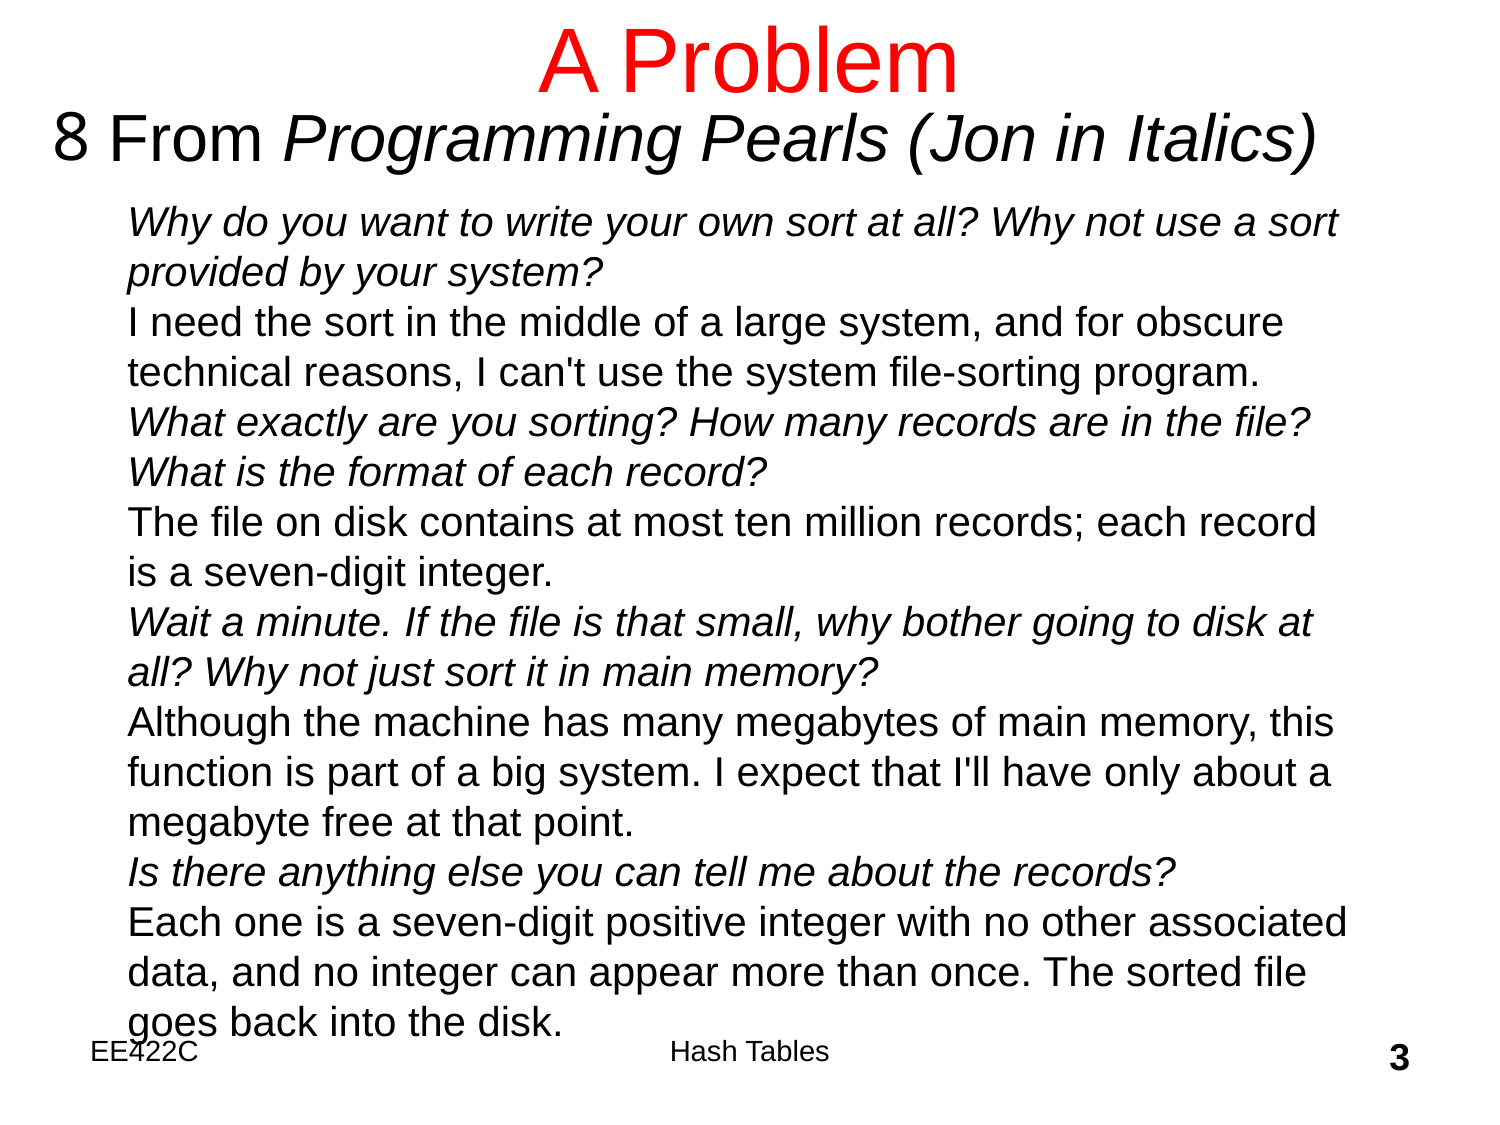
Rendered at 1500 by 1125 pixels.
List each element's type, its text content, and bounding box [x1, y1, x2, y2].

slide_number 3 [1370, 1024, 1426, 1101]
title A Problem [112, 0, 1388, 87]
text_box Why do you want to write your own sort at all? Why not use a sort provided by your system? I need the sort in the middle of a large system, and for obscure technical reasons, I can't use the system file-sorting program. What exactly are you sorting? How many records are in the file? What is the format of each record? The file on disk contains at most ten million records; each record is a seven-digit integer. Wait a minute. If the file is that small, why bother going to disk at all? Why not just sort it in main memory? Although the machine has many megabytes of main memory, this function is part of a big system. I expect that I'll have only about a megabyte free at that point. Is there anything else you can tell me about the records? Each one is a seven-digit positive integer with no other associated data, and no integer can appear more than once. The sorted file goes back into the disk. [37, 187, 1370, 1111]
list From Programming Pearls (Jon in Italics) [37, 87, 1463, 988]
